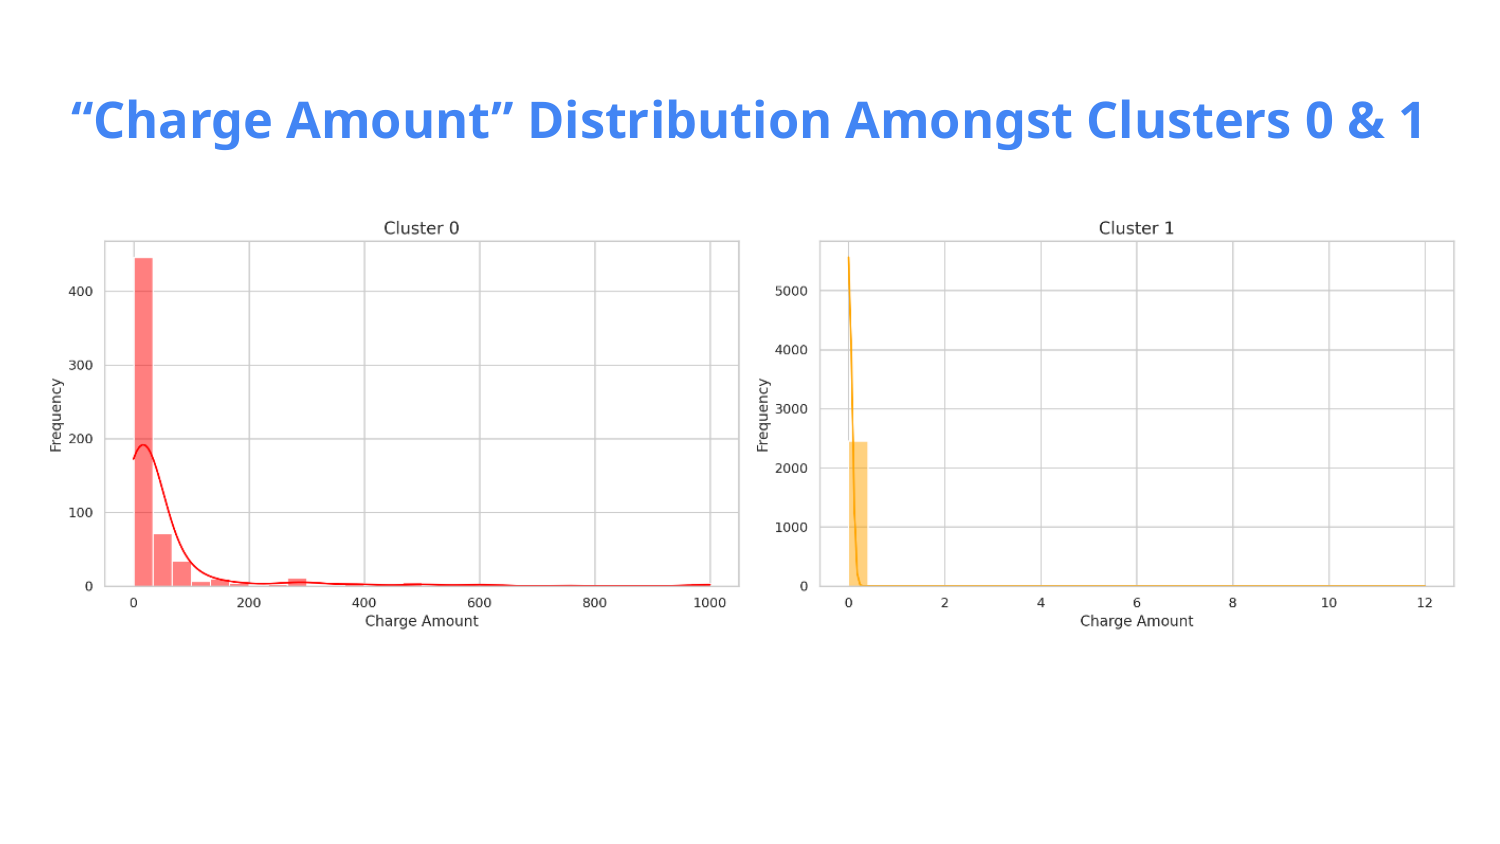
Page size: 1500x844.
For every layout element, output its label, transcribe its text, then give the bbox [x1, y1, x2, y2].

picture [28, 205, 1472, 639]
title “Charge Amount” Distribution Amongst Clusters 0 & 1 [51, 72, 1449, 167]
